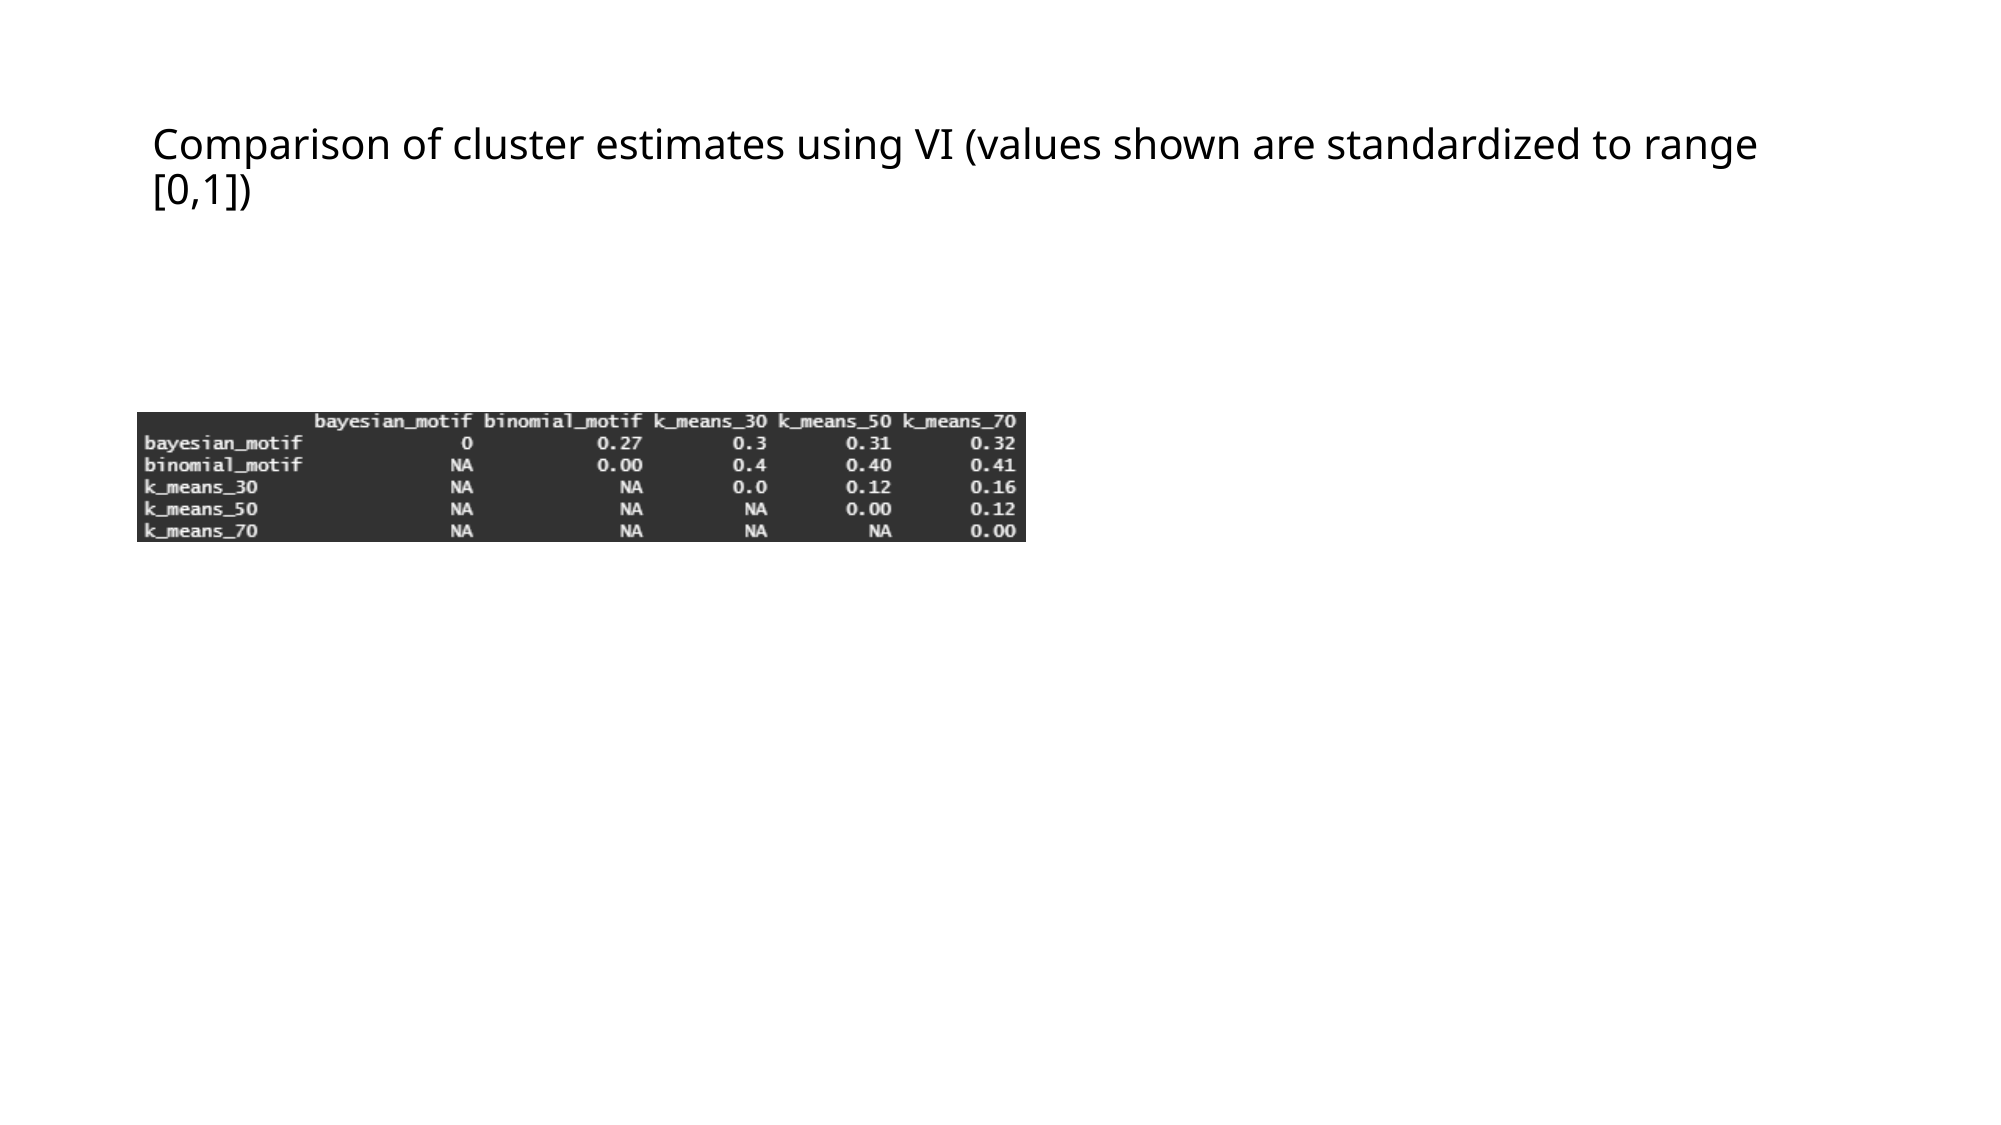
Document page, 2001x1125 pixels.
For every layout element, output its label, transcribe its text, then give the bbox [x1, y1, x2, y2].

picture [137, 412, 1026, 542]
title Comparison of cluster estimates using VI (values shown are standardized to range [0,1]) [137, 59, 1863, 278]
